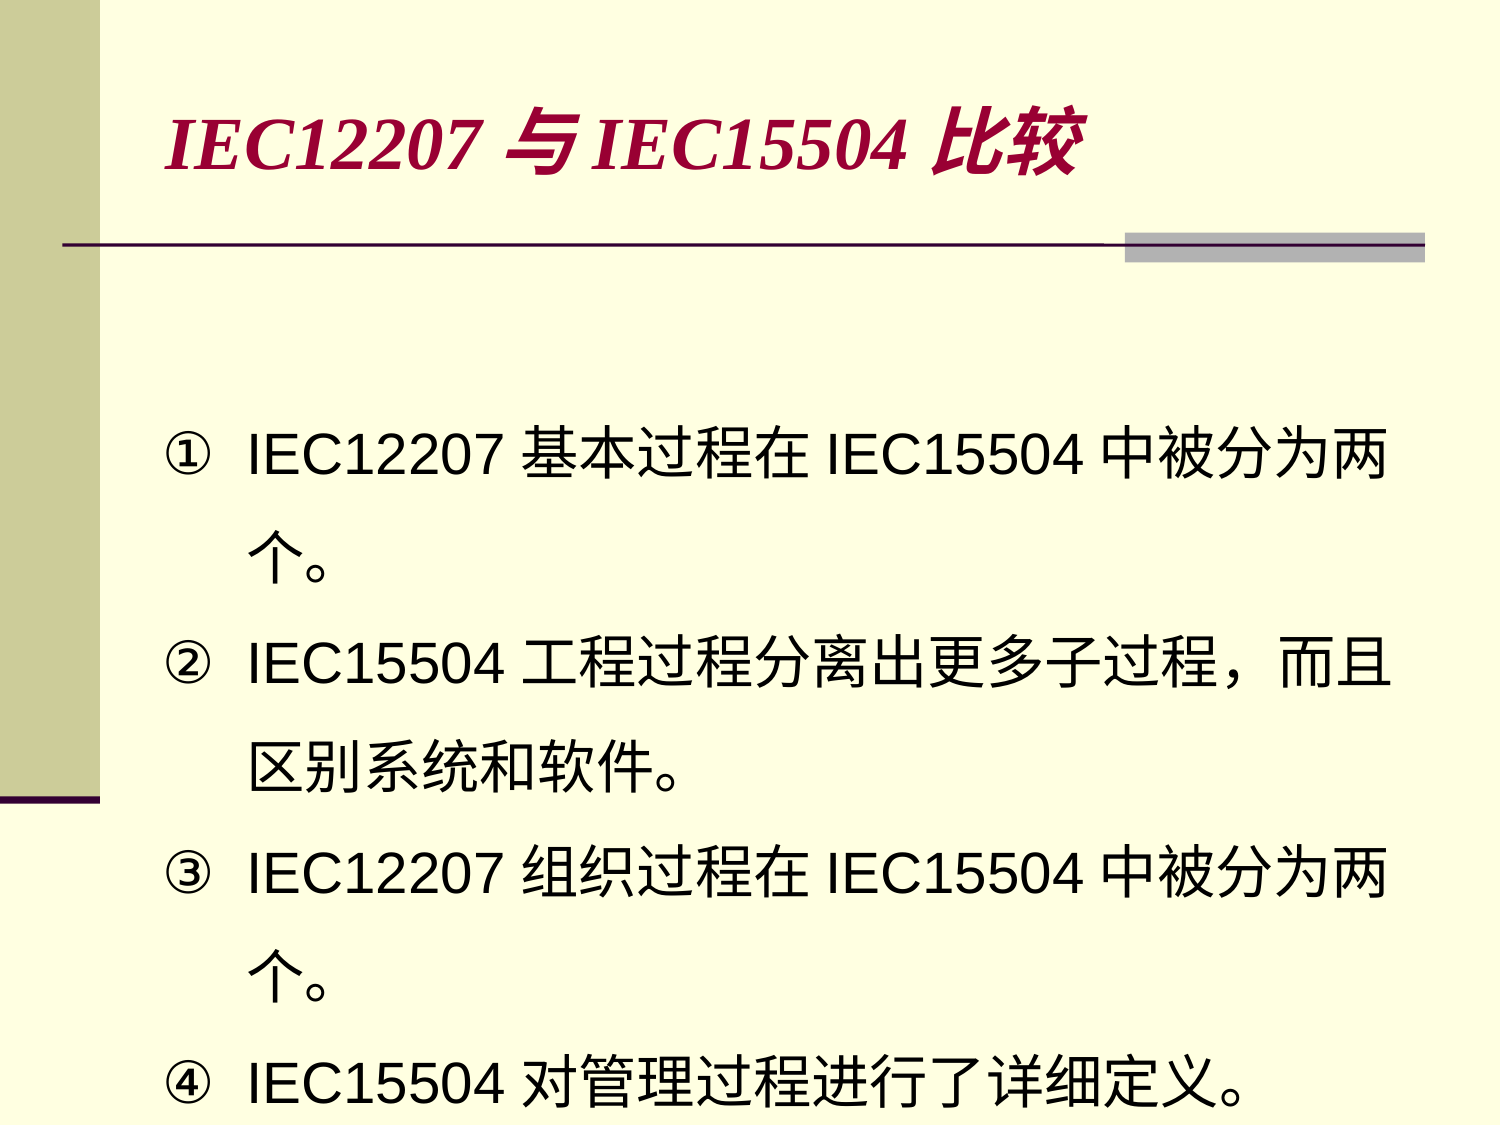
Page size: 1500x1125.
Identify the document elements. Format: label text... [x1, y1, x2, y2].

text_box IEC12207基本过程在IEC15504中被分为两个。 IEC15504工程过程分离出更多子过程，而且区别系统和软件。 IEC12207组织过程在IEC15504中被分为两个。 IEC15504对管理过程进行了详细定义。 [147, 373, 1436, 1123]
title IEC12207与IEC15504比较 [149, 45, 1426, 234]
